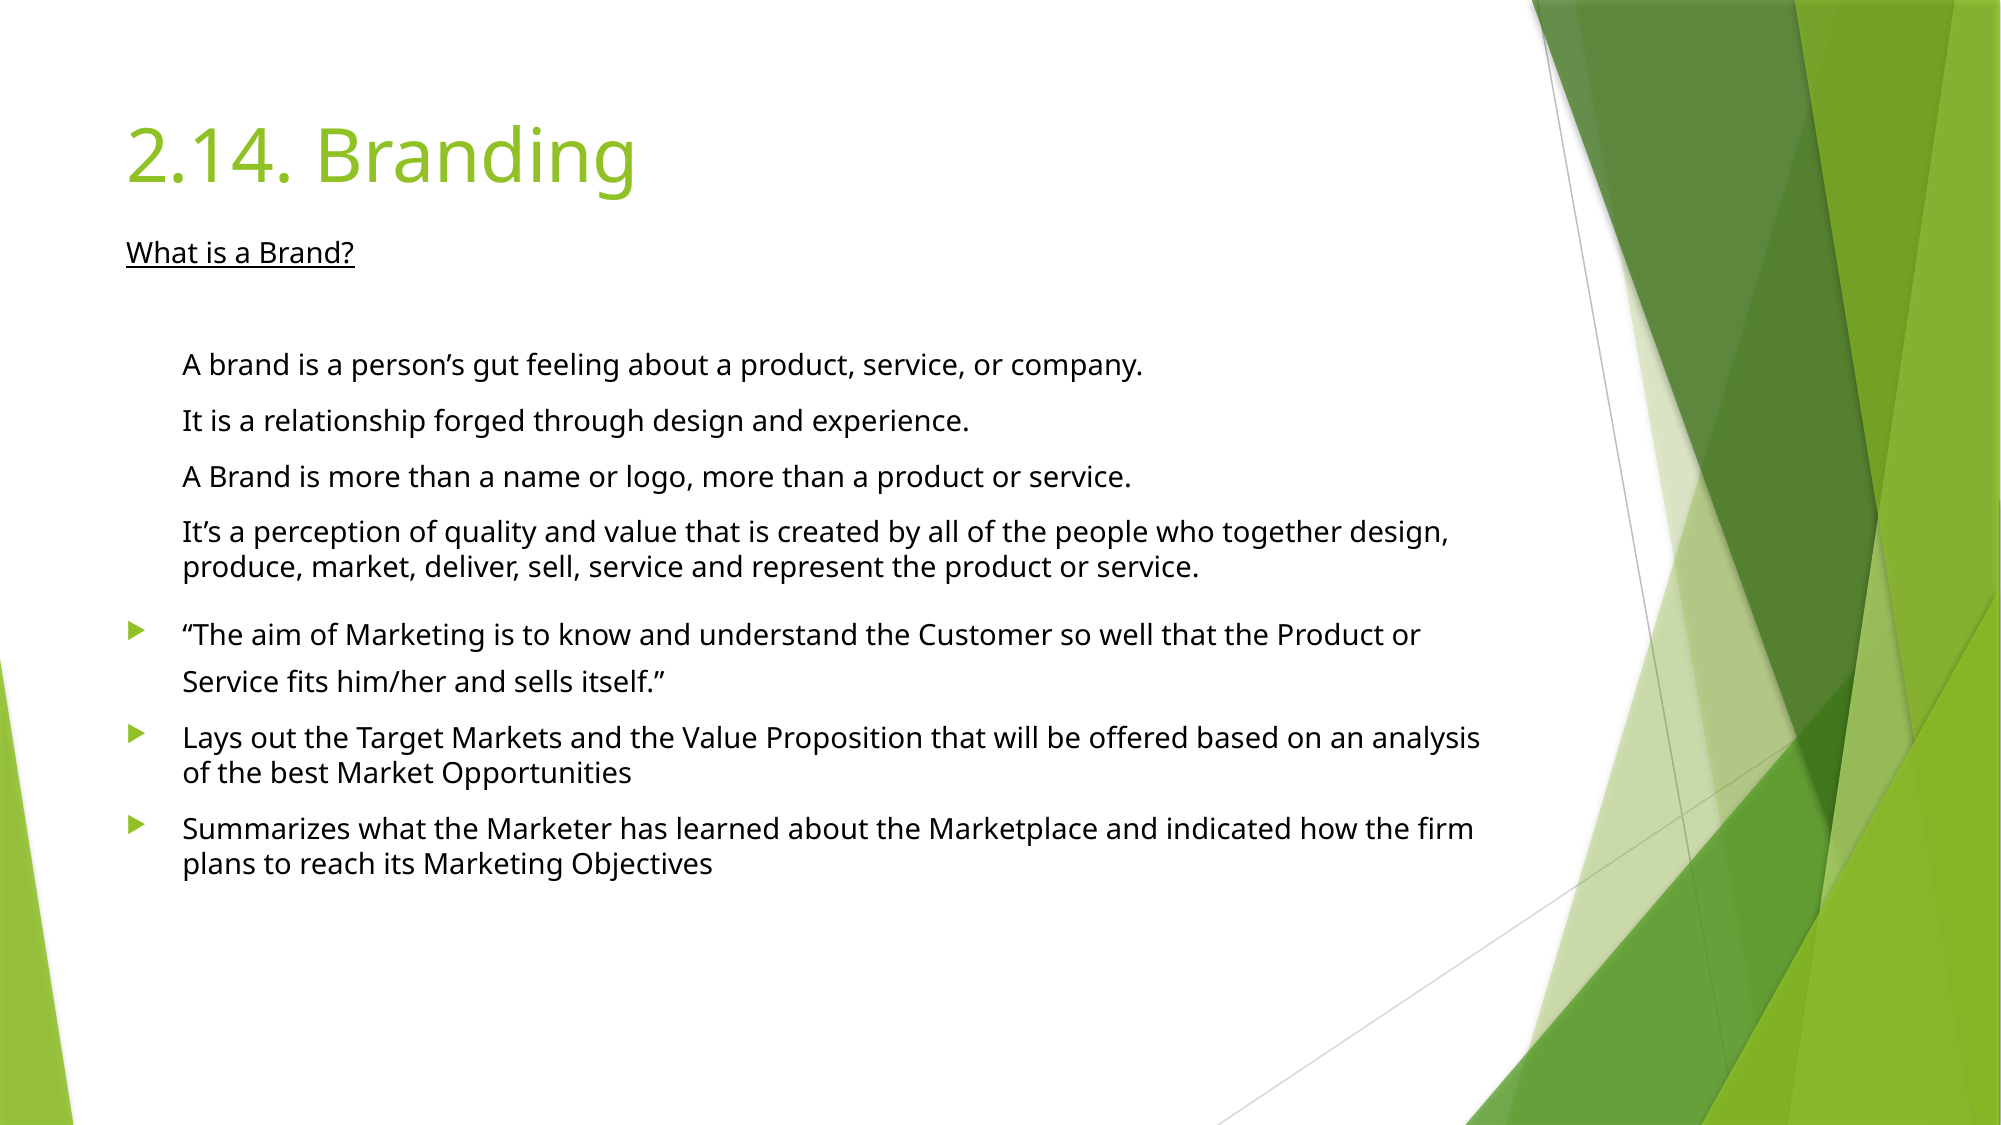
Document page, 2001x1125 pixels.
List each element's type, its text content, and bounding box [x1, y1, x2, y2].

list What is a Brand? A brand is a person’s gut feeling about a product, service, or company. It is a relationship forged through design and experience. A Brand is more than a name or logo, more than a product or service. It’s a perception of quality and value that is created by all of the people who together design, produce, market, deliver, sell, service and represent the product or service. “The aim of Marketing is to know and understand the Customer so well that the Product or Service fits him/her and sells itself.” Lays out the Target Markets and the Value Proposition that will be offered based on an analysis of the best Market Opportunities Summarizes what the Marketer has learned about the Marketplace and indicated how the firm plans to reach its Marketing Objectives [111, 227, 1522, 991]
title 2.14. Branding [111, 99, 1522, 227]
